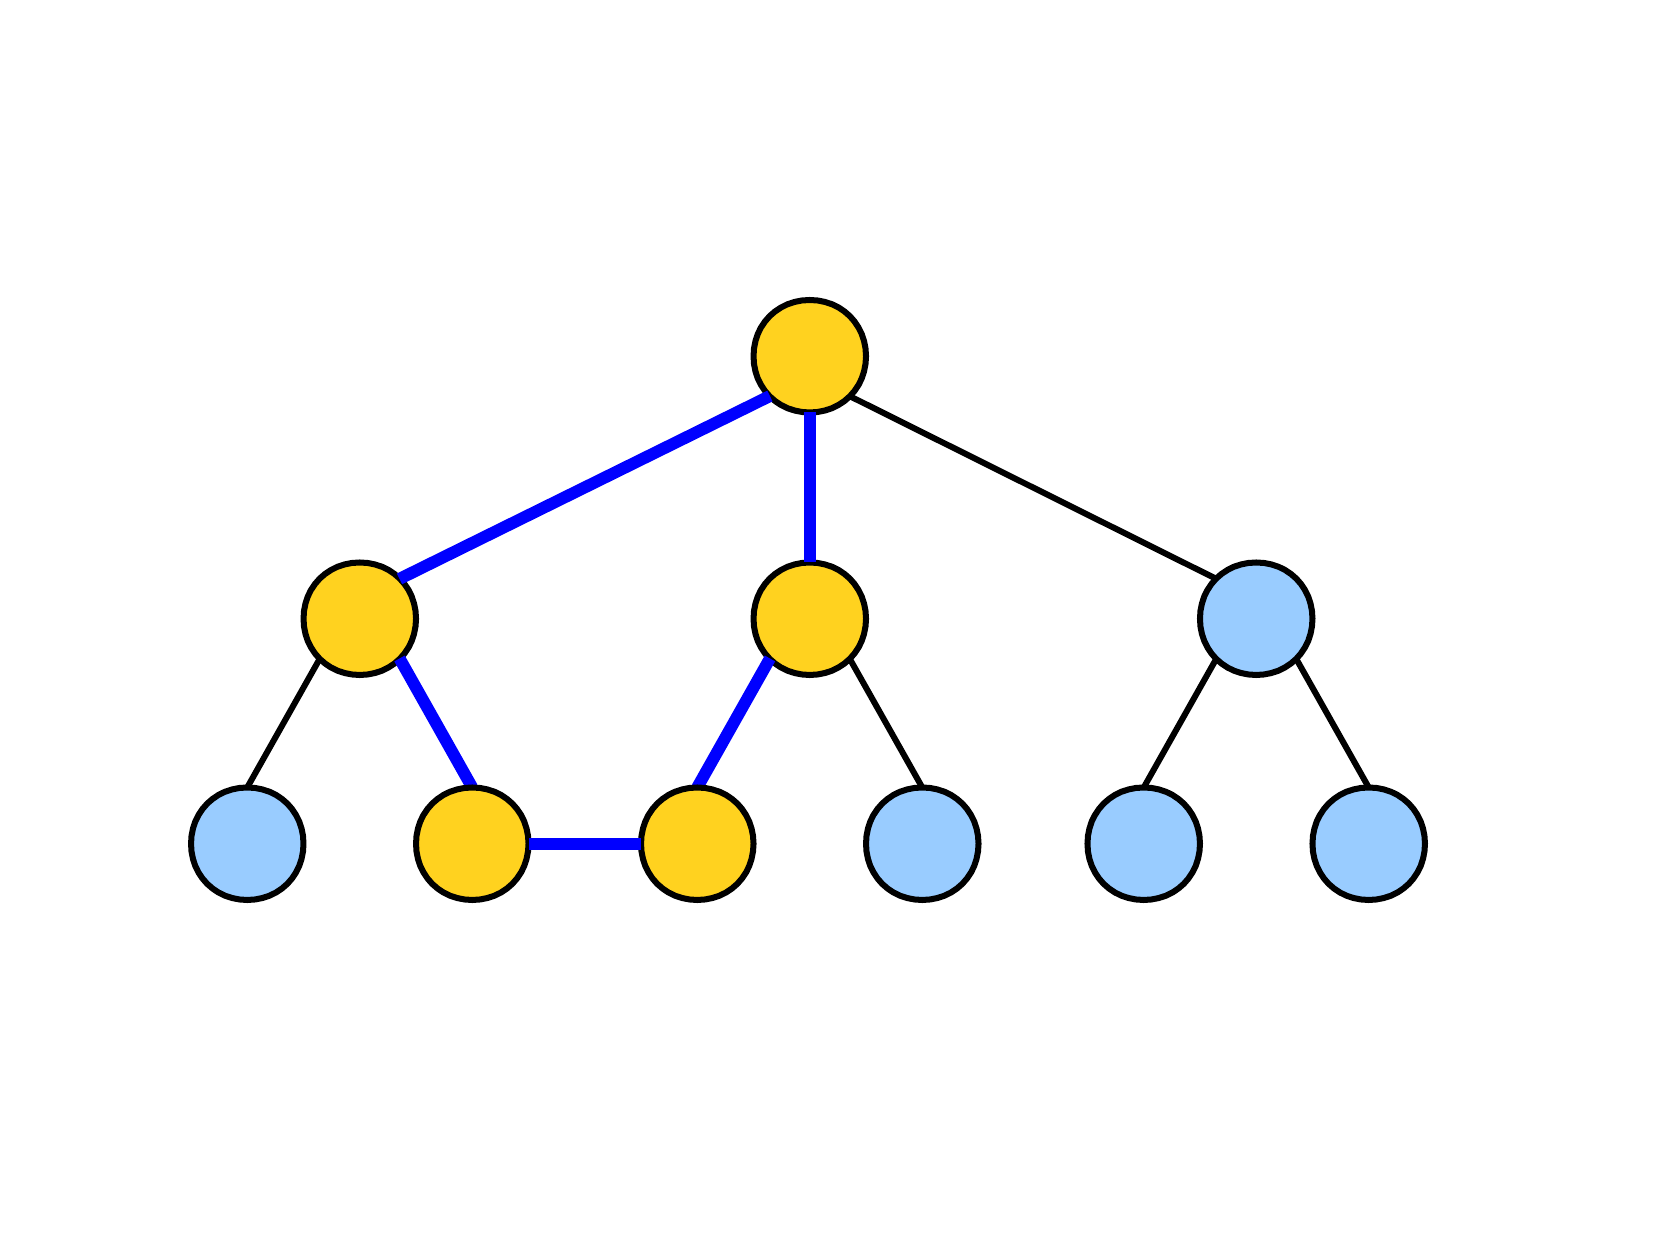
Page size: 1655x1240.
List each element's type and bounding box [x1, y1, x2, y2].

text_box [416, 787, 529, 901]
text_box [753, 562, 867, 676]
text_box [303, 562, 417, 676]
text_box [191, 787, 304, 901]
text_box [1312, 787, 1426, 901]
text_box [753, 300, 867, 413]
text_box [1087, 787, 1201, 901]
text_box [1200, 562, 1313, 676]
text_box [641, 787, 754, 901]
text_box [866, 787, 979, 901]
